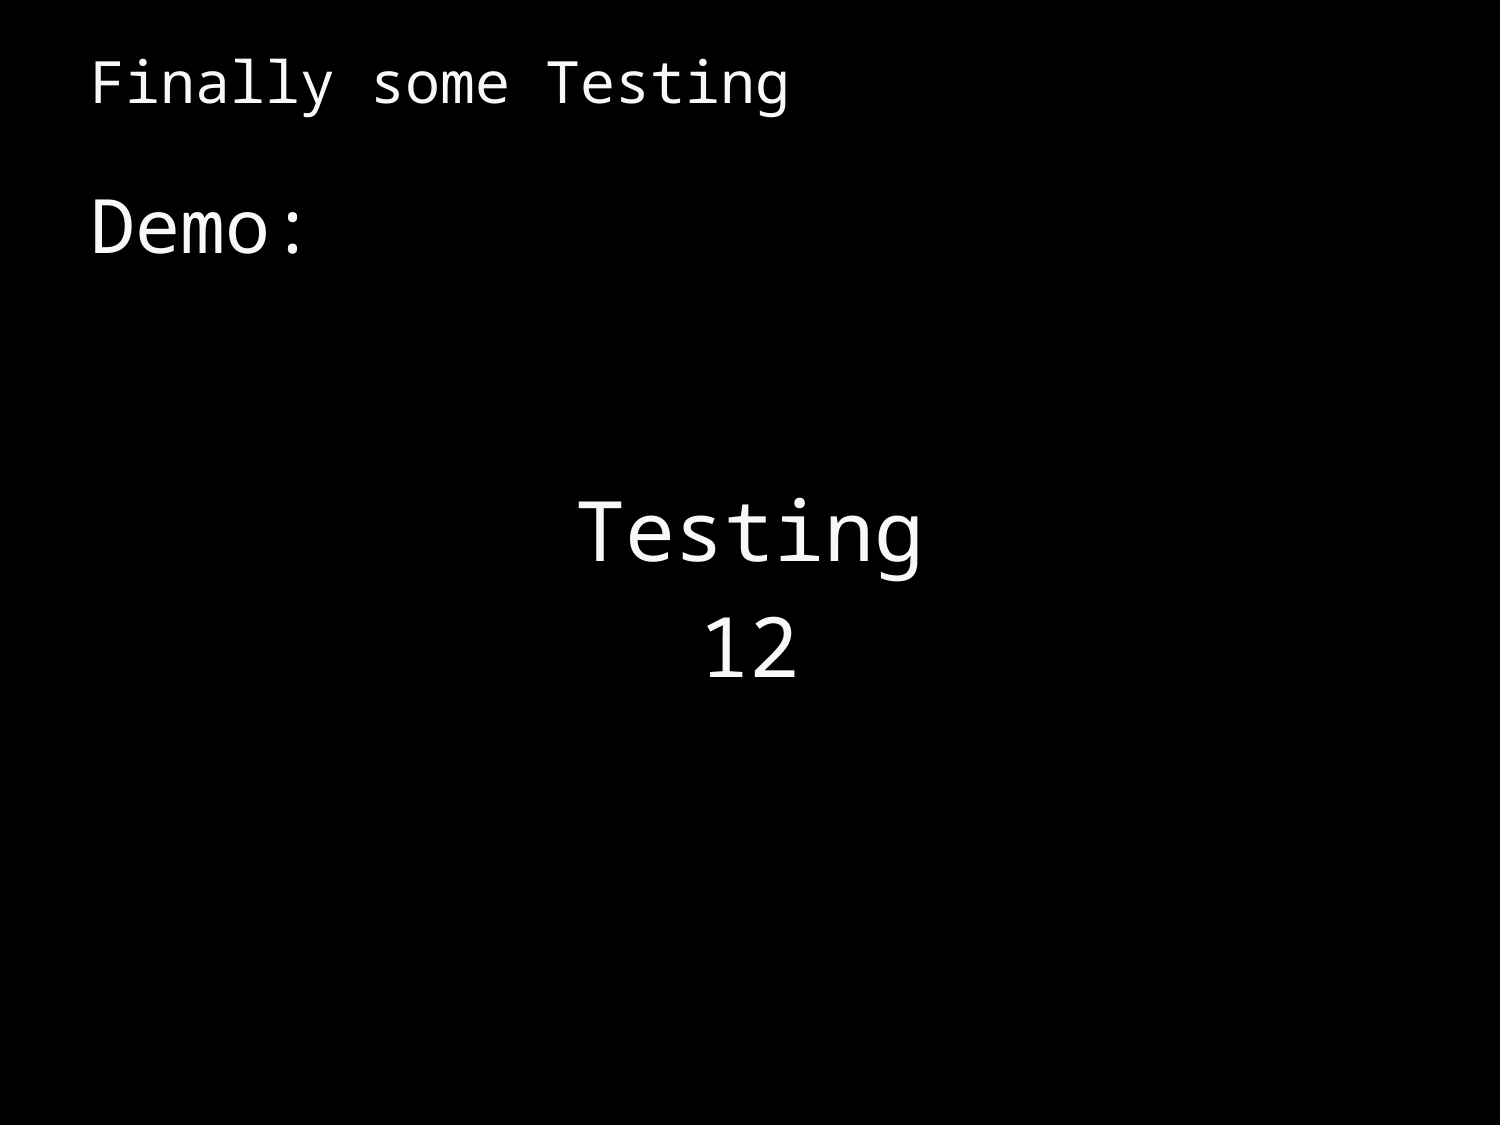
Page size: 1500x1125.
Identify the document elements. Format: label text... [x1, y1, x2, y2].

title Finally some Testing [74, 37, 1426, 123]
list Demo: Testing 12 [74, 162, 1426, 712]
